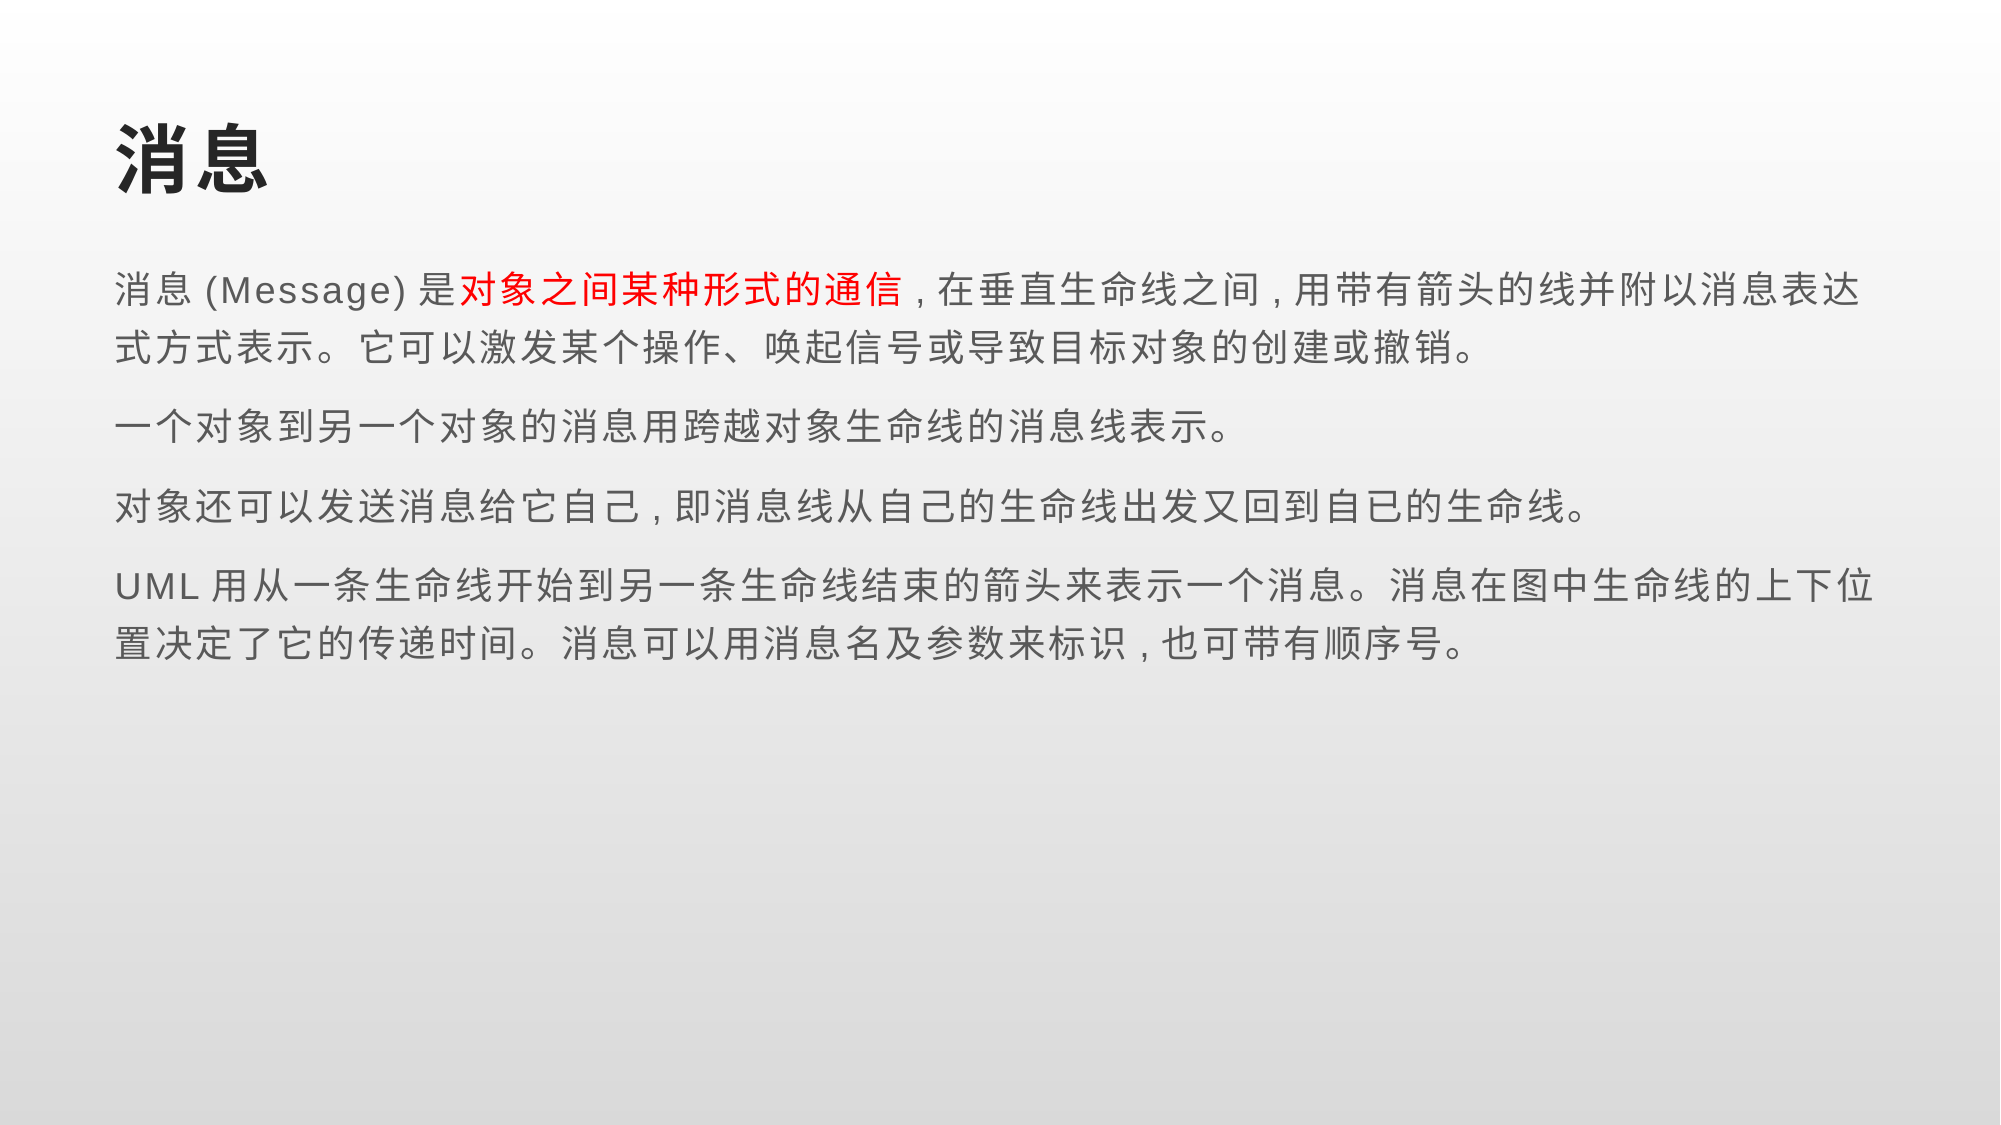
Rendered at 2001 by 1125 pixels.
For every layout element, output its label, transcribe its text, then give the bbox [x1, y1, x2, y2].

title 消息 [99, 99, 1900, 216]
list 消息(Message)是对象之间某种形式的通信,在垂直生命线之间,用带有箭头的线并附以消息表达式方式表示。它可以激发某个操作、唤起信号或导致目标对象的创建或撤销。 一个对象到另一个对象的消息用跨越对象生命线的消息线表示。 对象还可以发送消息给它自己,即消息线从自己的生命线出发又回到自已的生命线。 UML用从一条生命线开始到另一条生命线结束的箭头来表示一个消息。消息在图中生命线的上下位置决定了它的传递时间。消息可以用消息名及参数来标识,也可带有顺序号。 [99, 244, 1900, 1026]
